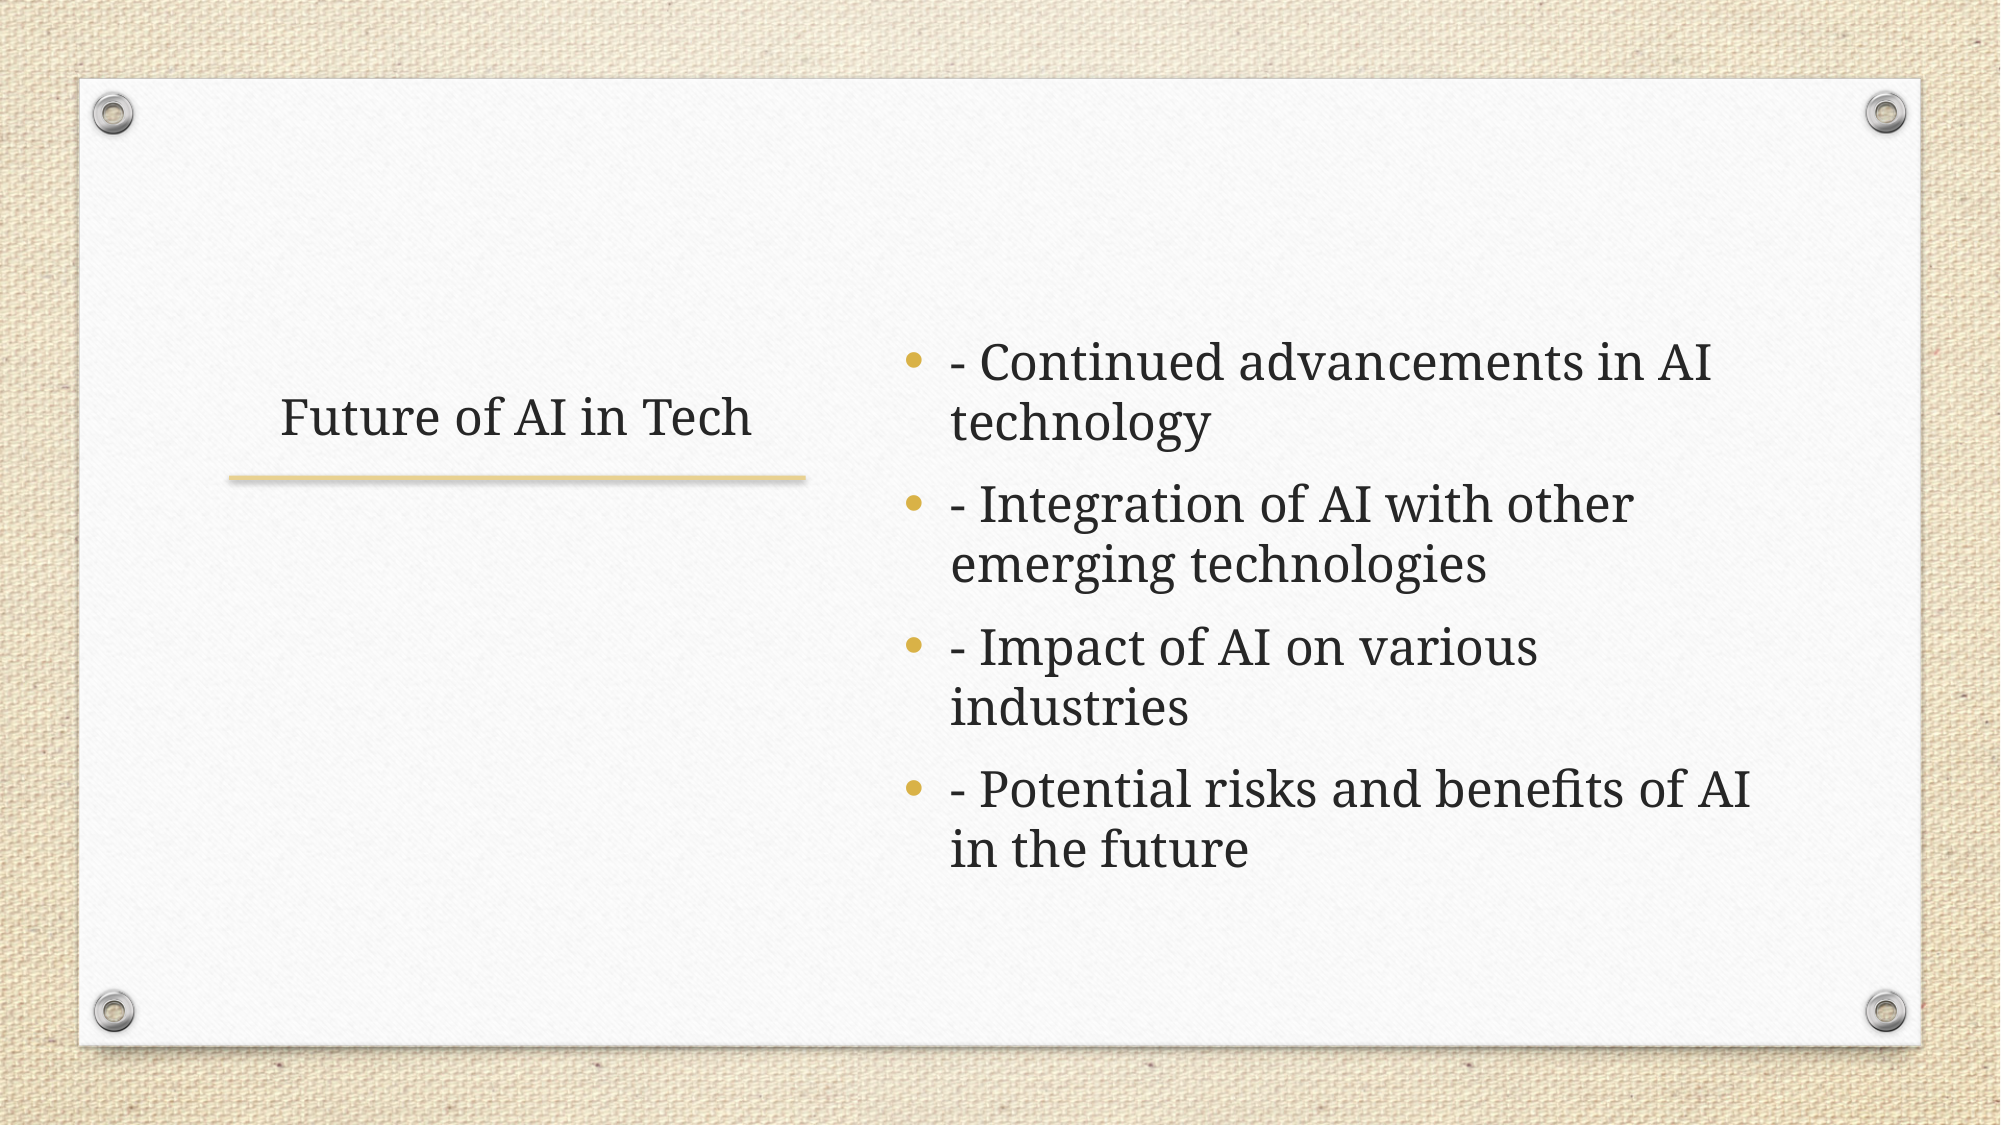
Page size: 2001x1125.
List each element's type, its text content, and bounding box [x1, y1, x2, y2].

title Future of AI in Tech [212, 227, 823, 453]
picture [0, 0, 2001, 1125]
list - Continued advancements in AI technology - Integration of AI with other emerging technologies - Impact of AI on various industries - Potential risks and benefits of AI in the future [888, 161, 1787, 964]
